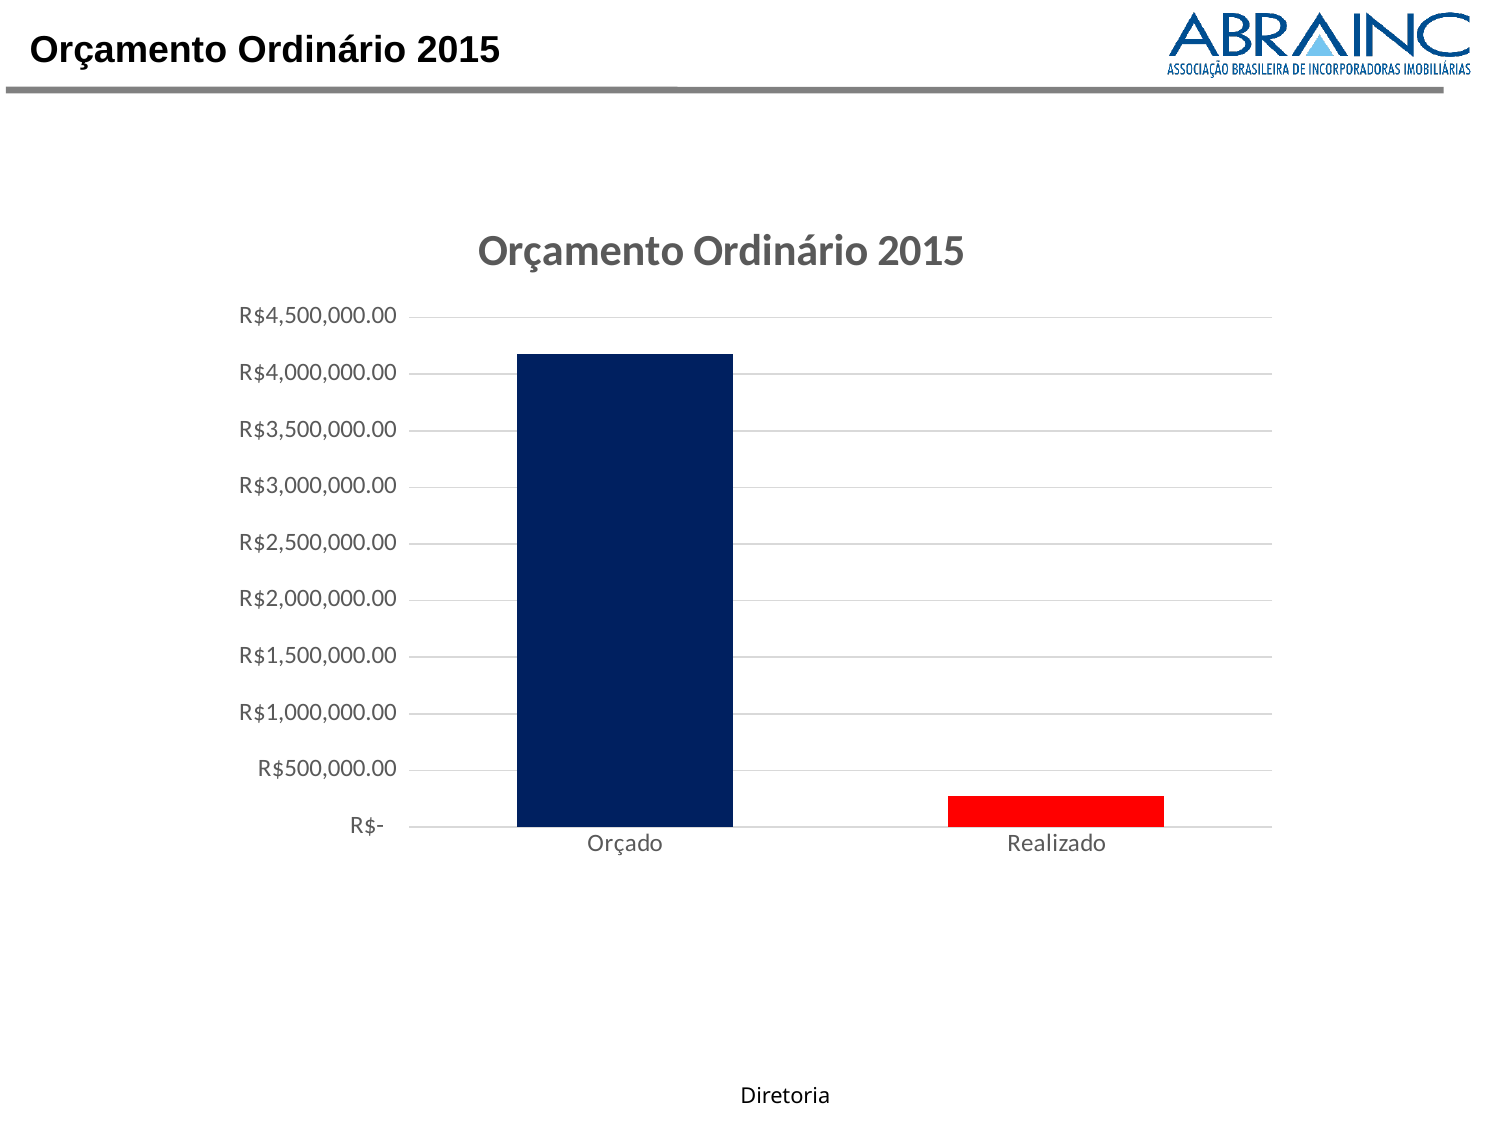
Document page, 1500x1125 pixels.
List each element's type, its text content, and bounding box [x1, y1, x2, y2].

text_box Orçamento Ordinário 2015 [29, 25, 1163, 79]
picture [1163, 7, 1474, 79]
chart [171, 196, 1274, 941]
text_box Diretoria [655, 1073, 916, 1116]
